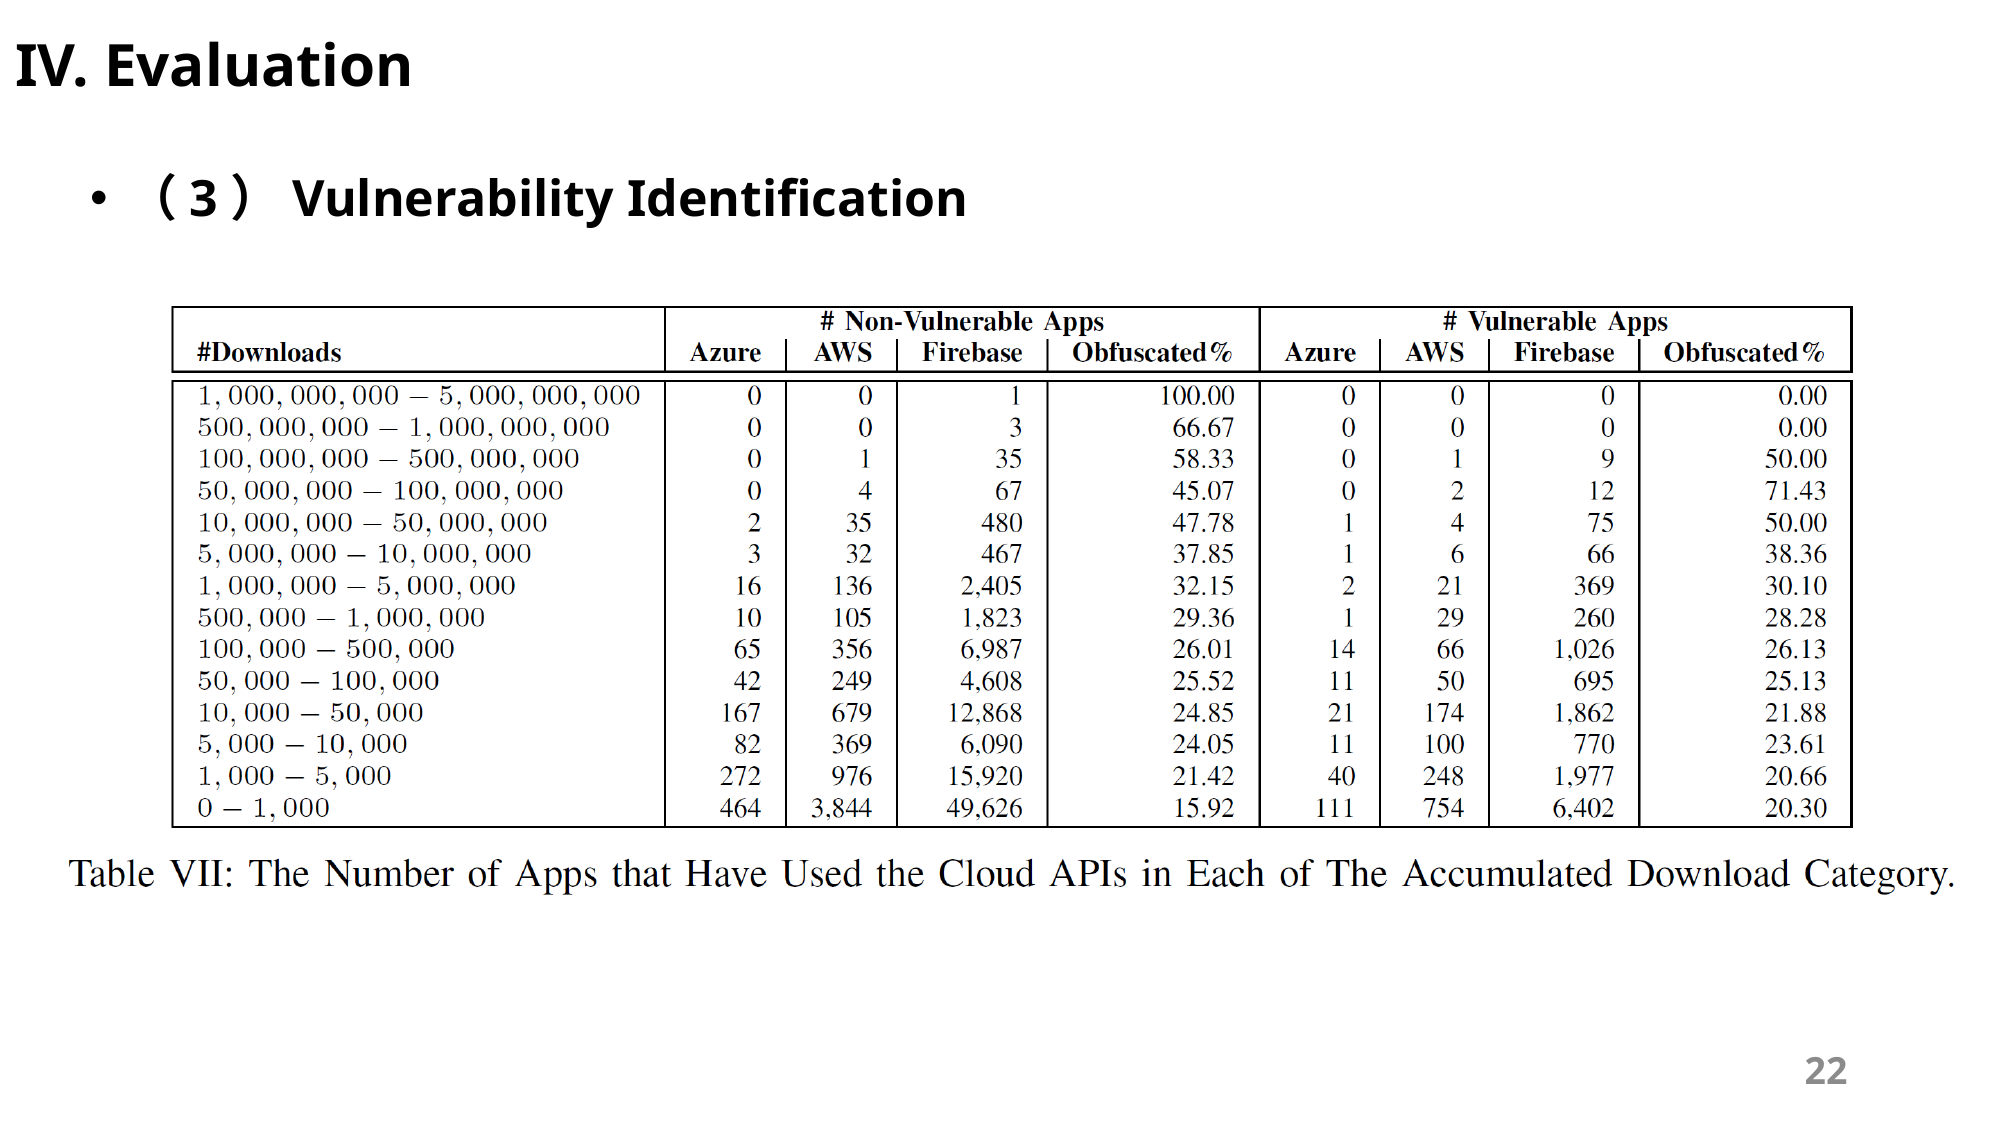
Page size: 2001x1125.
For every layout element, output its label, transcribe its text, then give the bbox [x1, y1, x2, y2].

list IV. Evaluation （3）Vulnerability Identification [0, 28, 2000, 1125]
slide_number 22 [1412, 1042, 1863, 1103]
picture [29, 277, 1971, 908]
